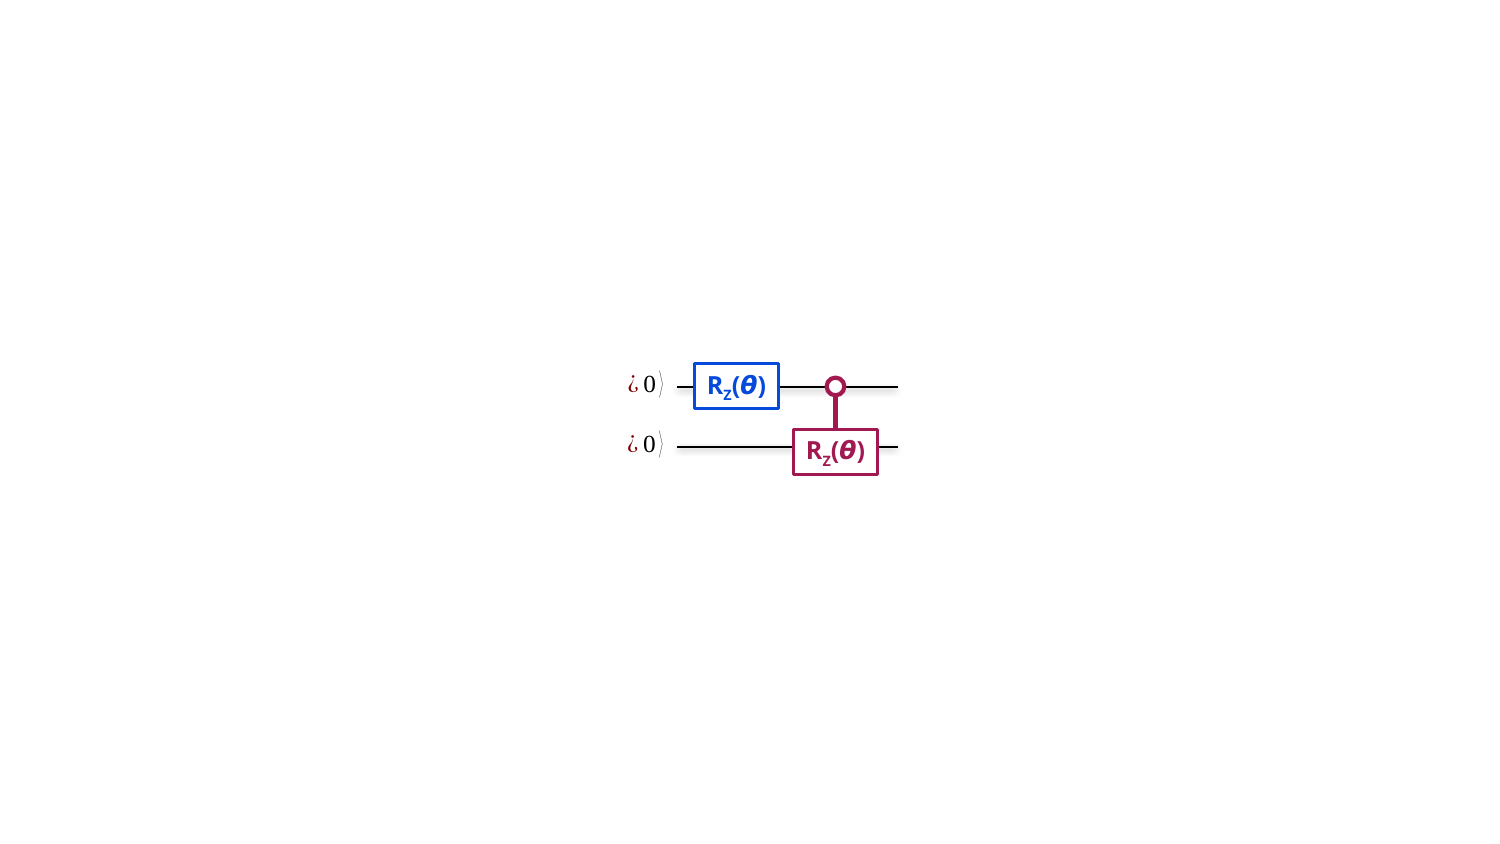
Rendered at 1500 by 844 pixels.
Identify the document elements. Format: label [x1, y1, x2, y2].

text_box [626, 363, 899, 475]
